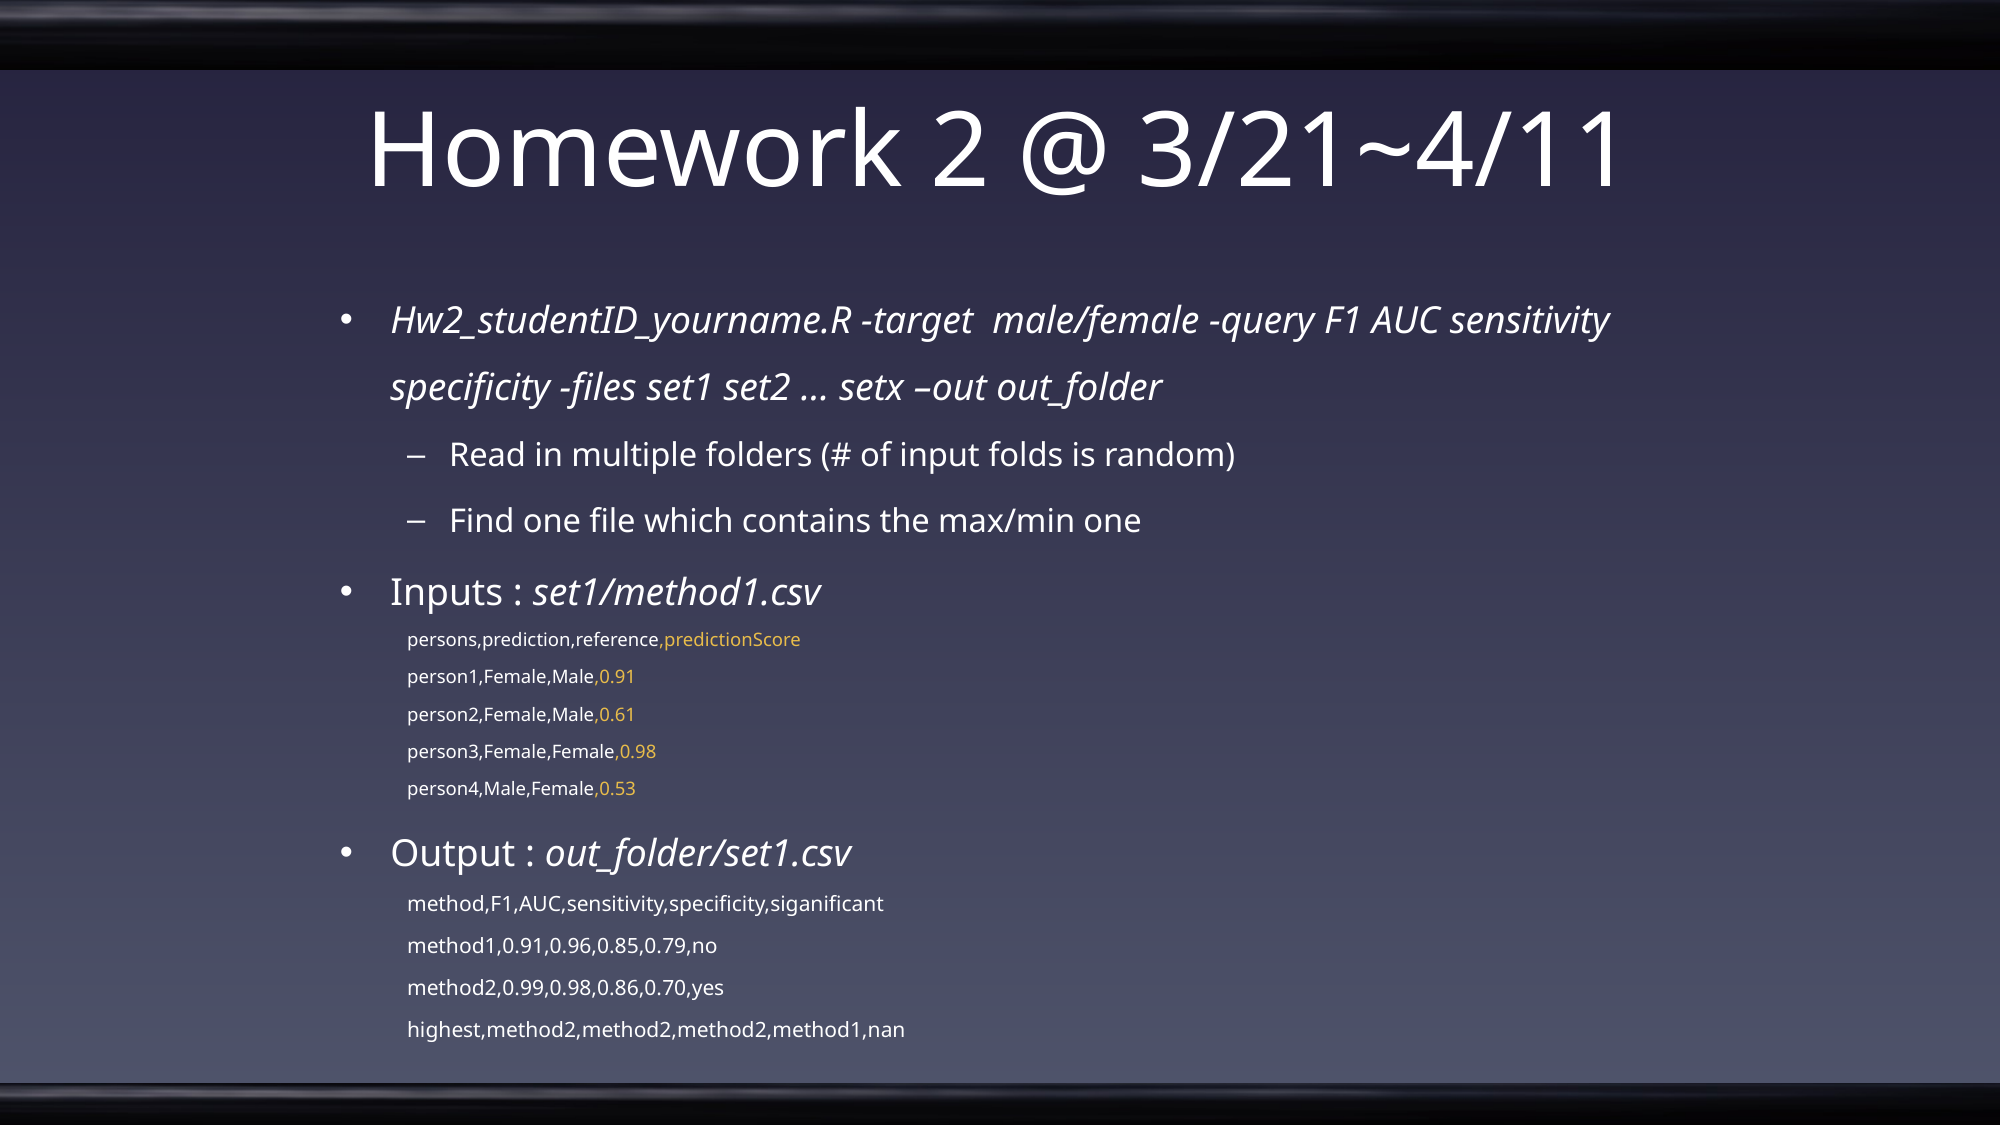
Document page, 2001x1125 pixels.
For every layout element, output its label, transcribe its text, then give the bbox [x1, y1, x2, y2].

list Hw2_studentID_yourname.R -target male/female -query F1 AUC sensitivity specificity -files set1 set2 … setx –out out_folder Read in multiple folders (# of input folds is random) Find one file which contains the max/min one Inputs : set1/method1.csv persons,prediction,reference,predictionScore person1,Female,Male,0.91 person2,Female,Male,0.61 person3,Female,Female,0.98 person4,Male,Female,0.53 Output : out_folder/set1.csv method,F1,AUC,sensitivity,specificity,siganificant method1,0.91,0.96,0.85,0.79,no method2,0.99,0.98,0.86,0.70,yes highest,method2,method2,method2,method1,nan [324, 262, 1788, 1053]
picture [0, 1083, 2000, 1125]
picture [0, 0, 2000, 70]
title Homework 2 @ 3/21~4/11 [99, 75, 1900, 263]
